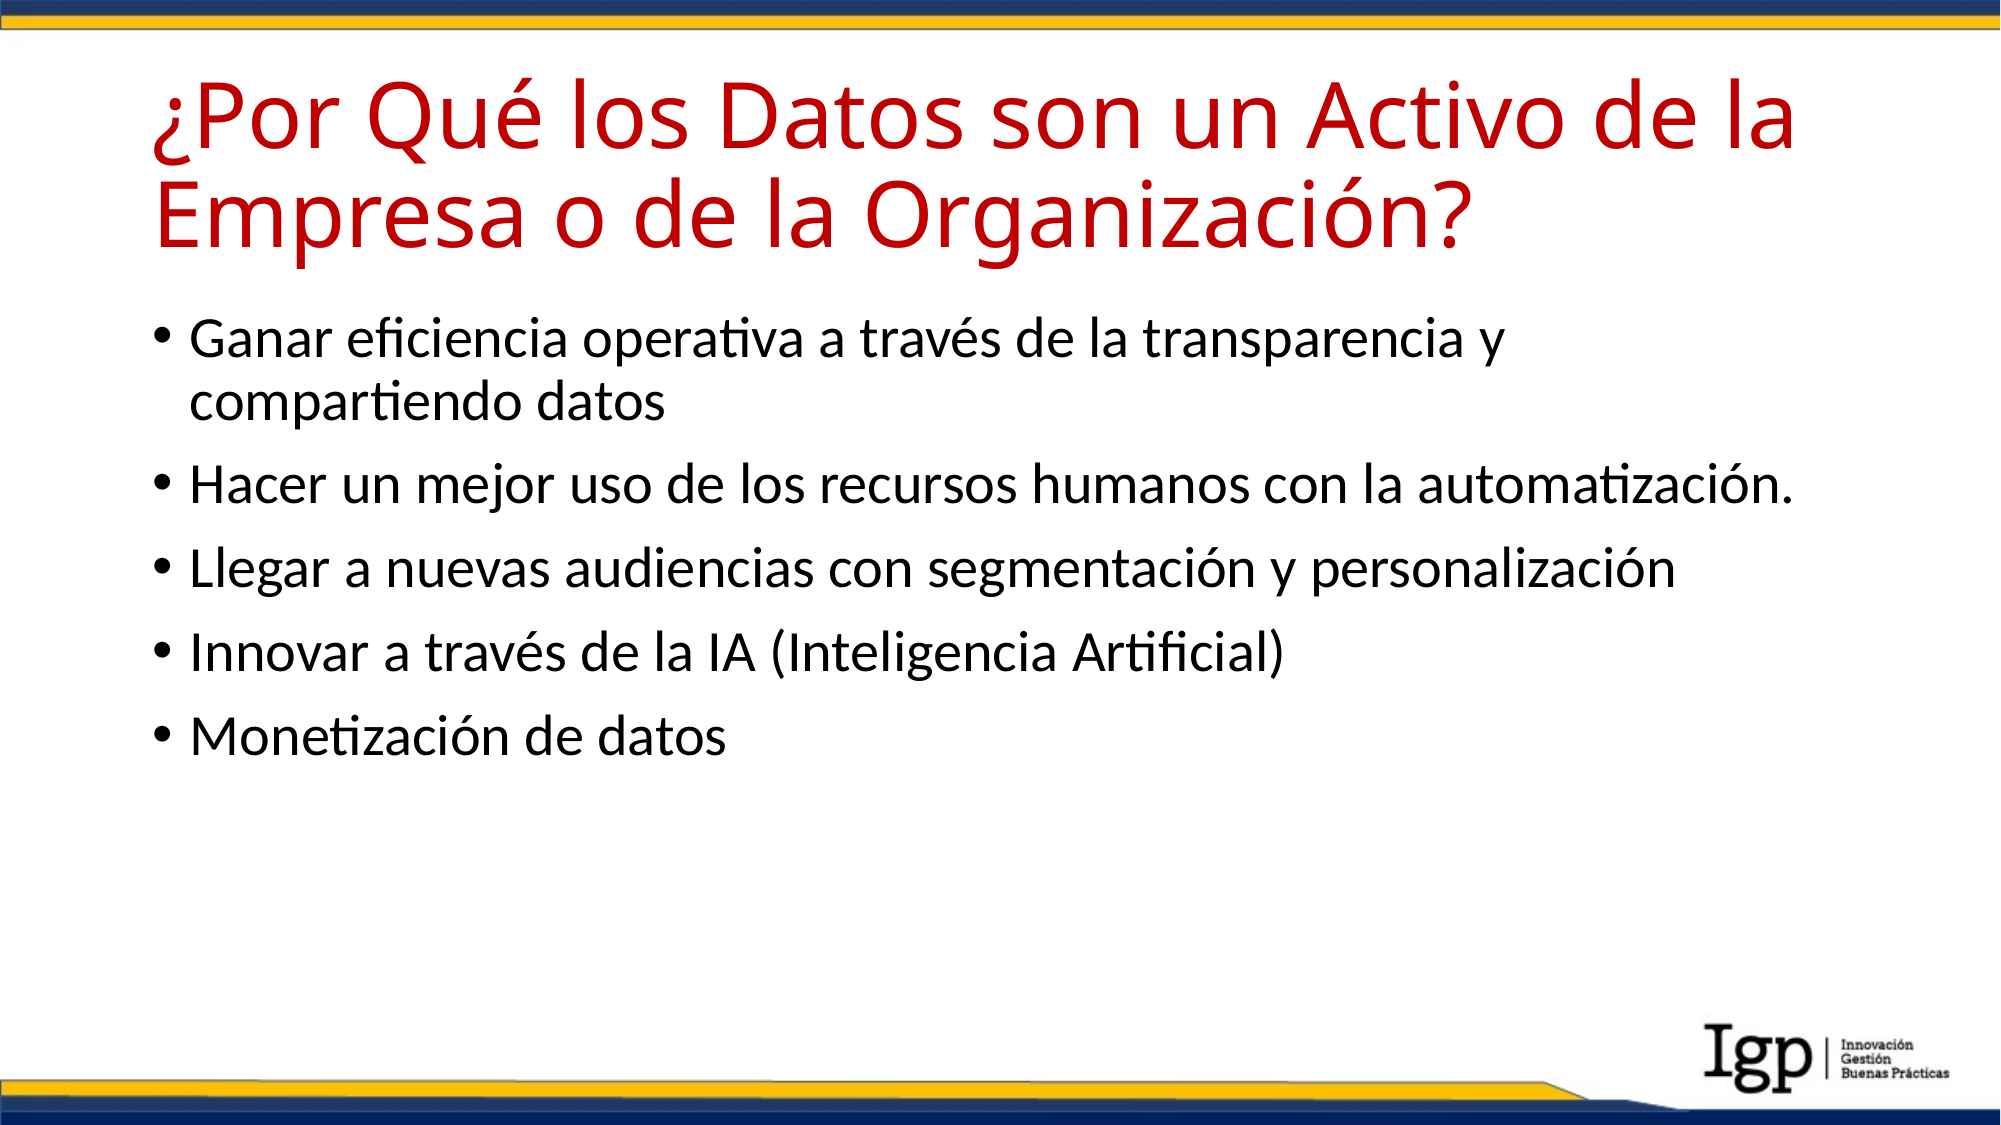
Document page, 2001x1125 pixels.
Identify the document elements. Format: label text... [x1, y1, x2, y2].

title ¿Por Qué los Datos son un Activo de la Empresa o de la Organización? [137, 59, 1863, 278]
list Ganar eficiencia operativa a través de la transparencia y compartiendo datos Hacer un mejor uso de los recursos humanos con la automatización. Llegar a nuevas audiencias con segmentación y personalización Innovar a través de la IA (Inteligencia Artificial) Monetización de datos [137, 299, 1863, 1014]
picture [0, 0, 2001, 1125]
